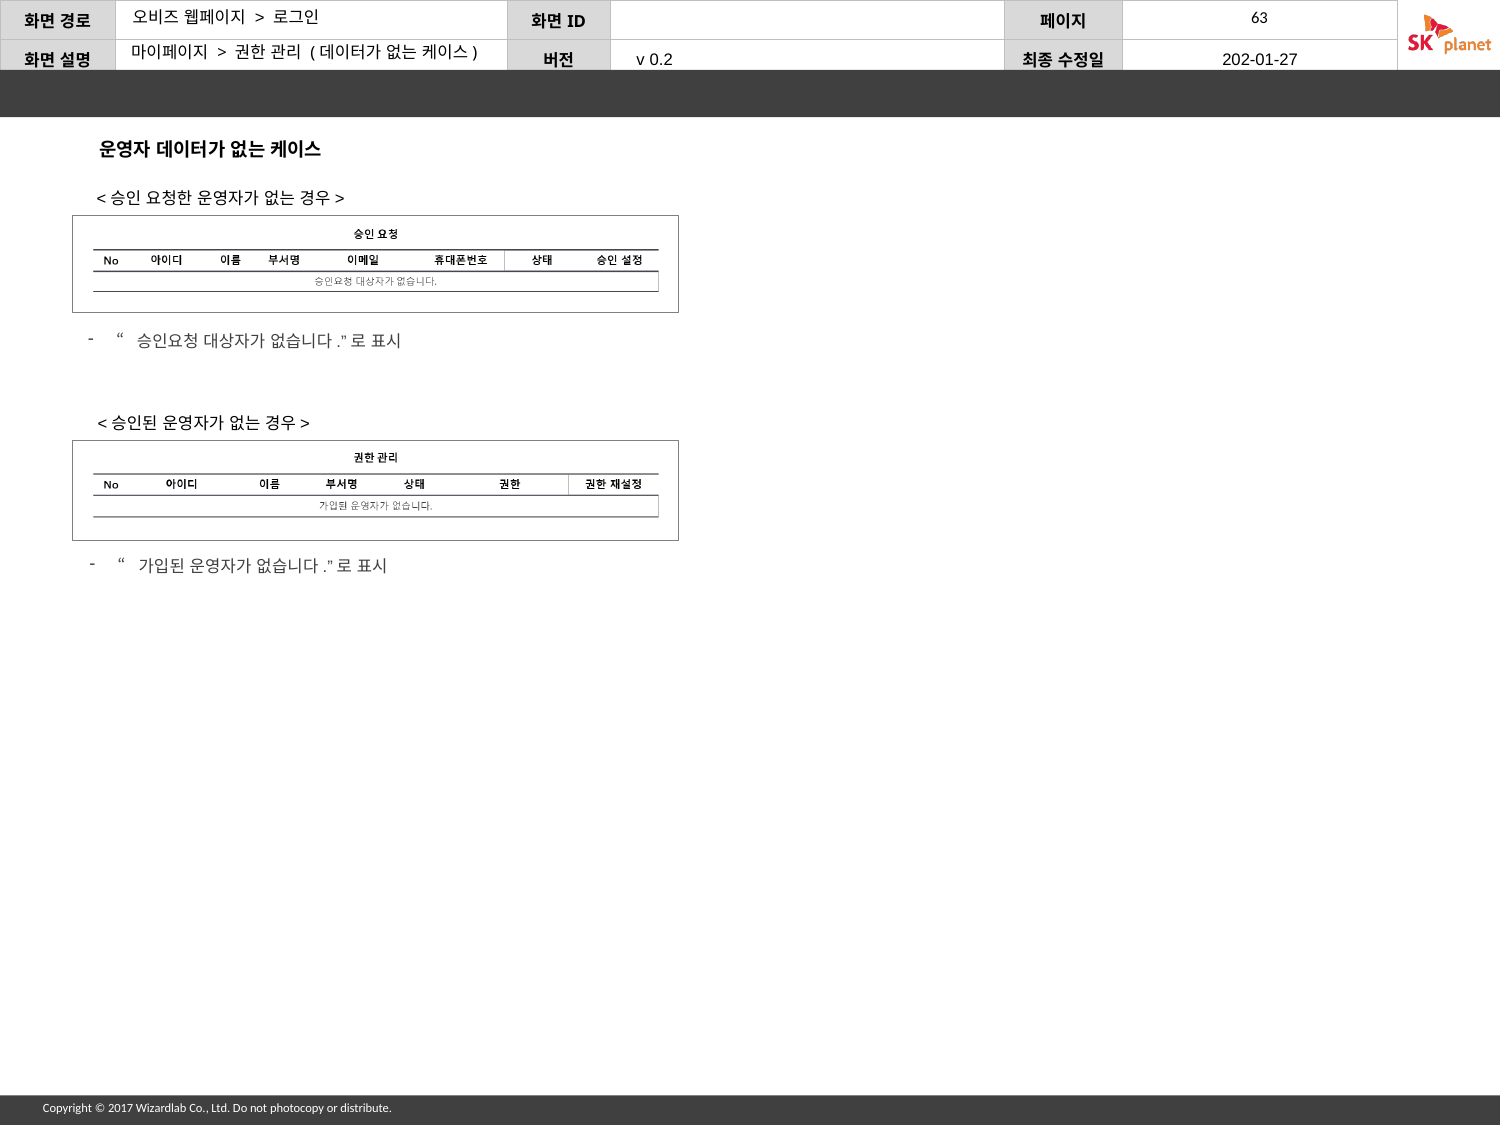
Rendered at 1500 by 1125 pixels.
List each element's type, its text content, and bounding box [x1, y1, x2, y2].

text_box <승인된 운영자가 없는 경우> [82, 405, 325, 439]
picture [1404, 10, 1494, 57]
text_box “가입된 운영자가 없습니다.”로 표시 [74, 548, 403, 584]
picture [72, 214, 679, 312]
text_box “승인요청 대상자가 없습니다.”로 표시 [73, 323, 417, 359]
text_box 마이페이지 > 권한 관리 (데이터가 없는 케이스) [116, 35, 508, 70]
text_box 운영자 데이터가 없는 케이스 [84, 130, 338, 168]
text_box <승인 요청한 운영자가 없는 경우> [81, 180, 360, 214]
picture [72, 439, 679, 540]
